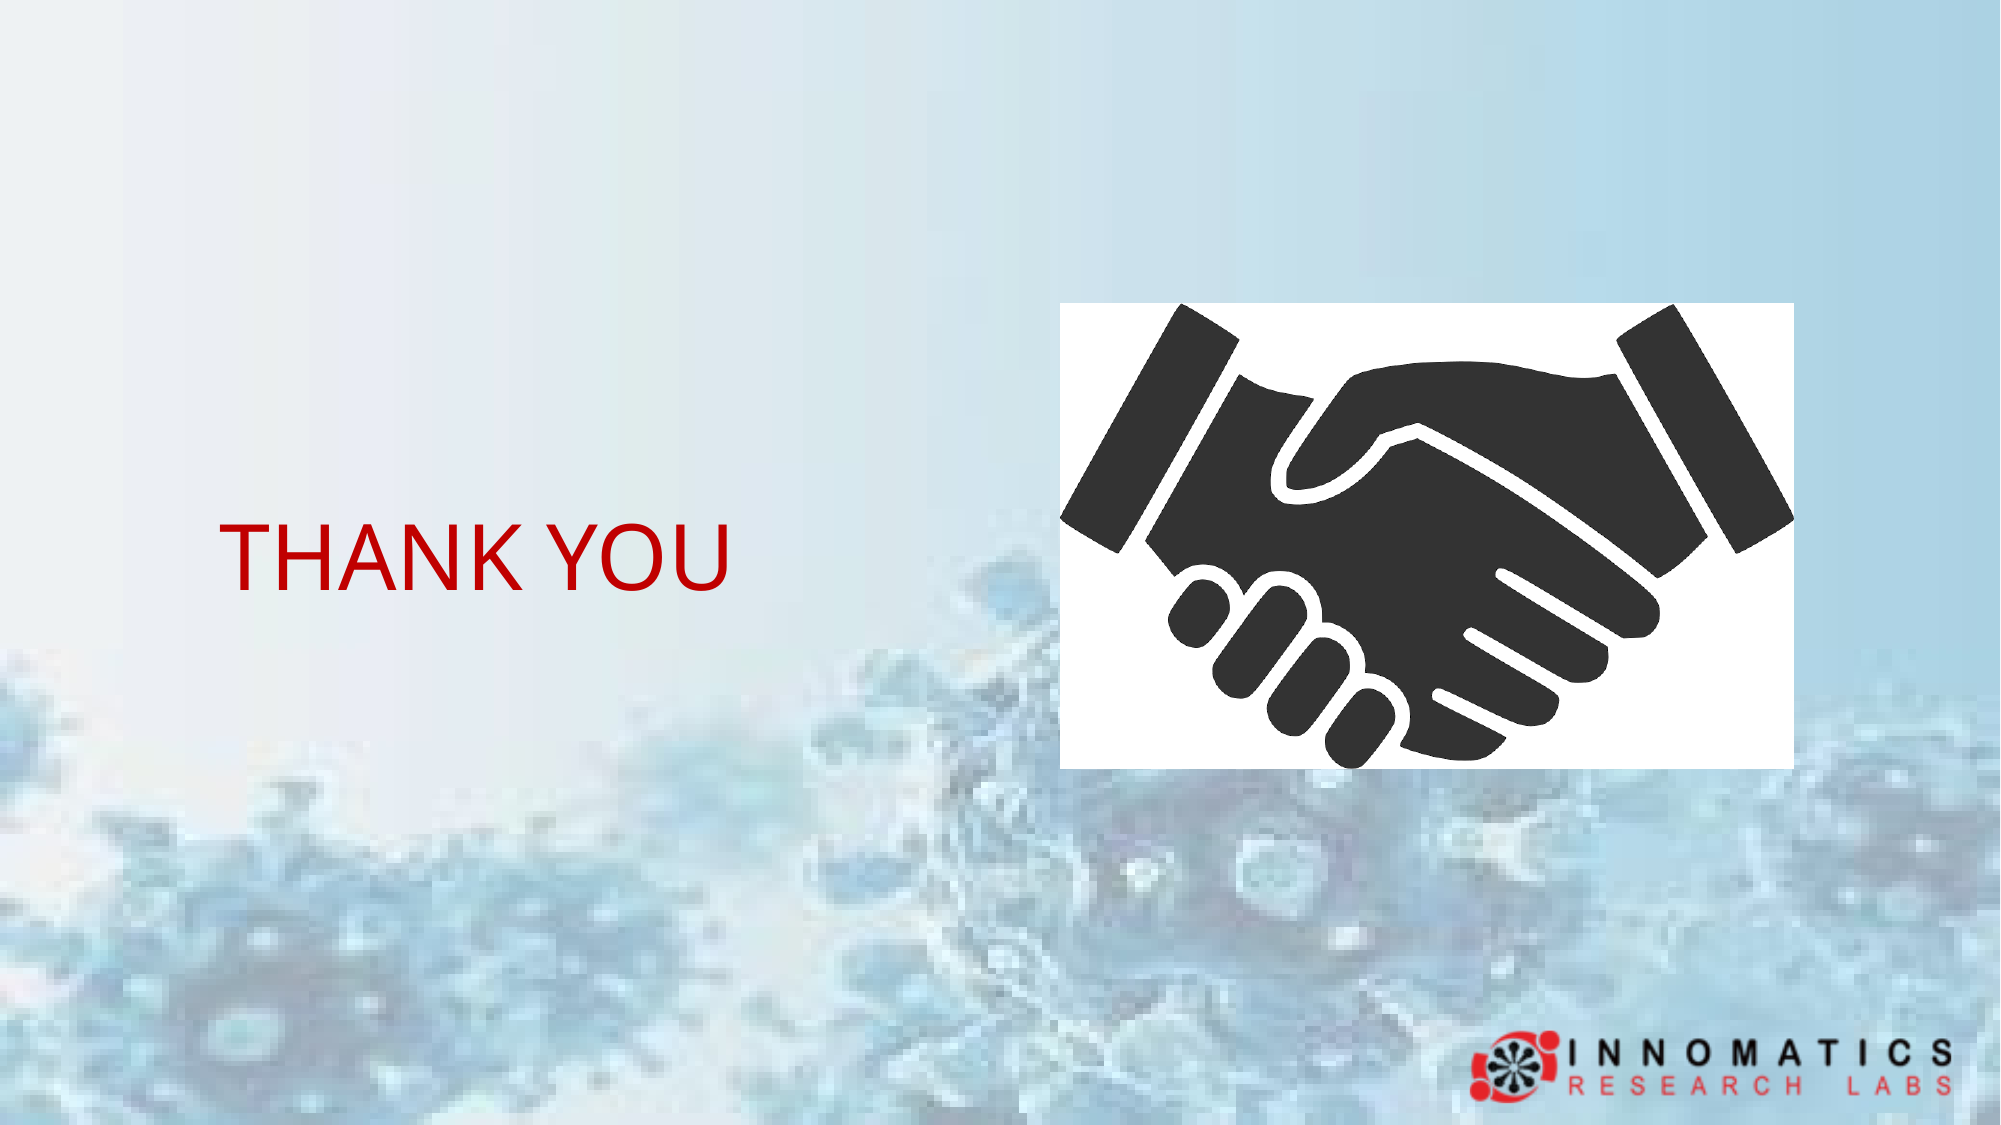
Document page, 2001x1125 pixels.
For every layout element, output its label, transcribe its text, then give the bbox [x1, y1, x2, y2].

text_box THANK YOU [204, 491, 805, 618]
picture [0, 0, 2001, 1125]
